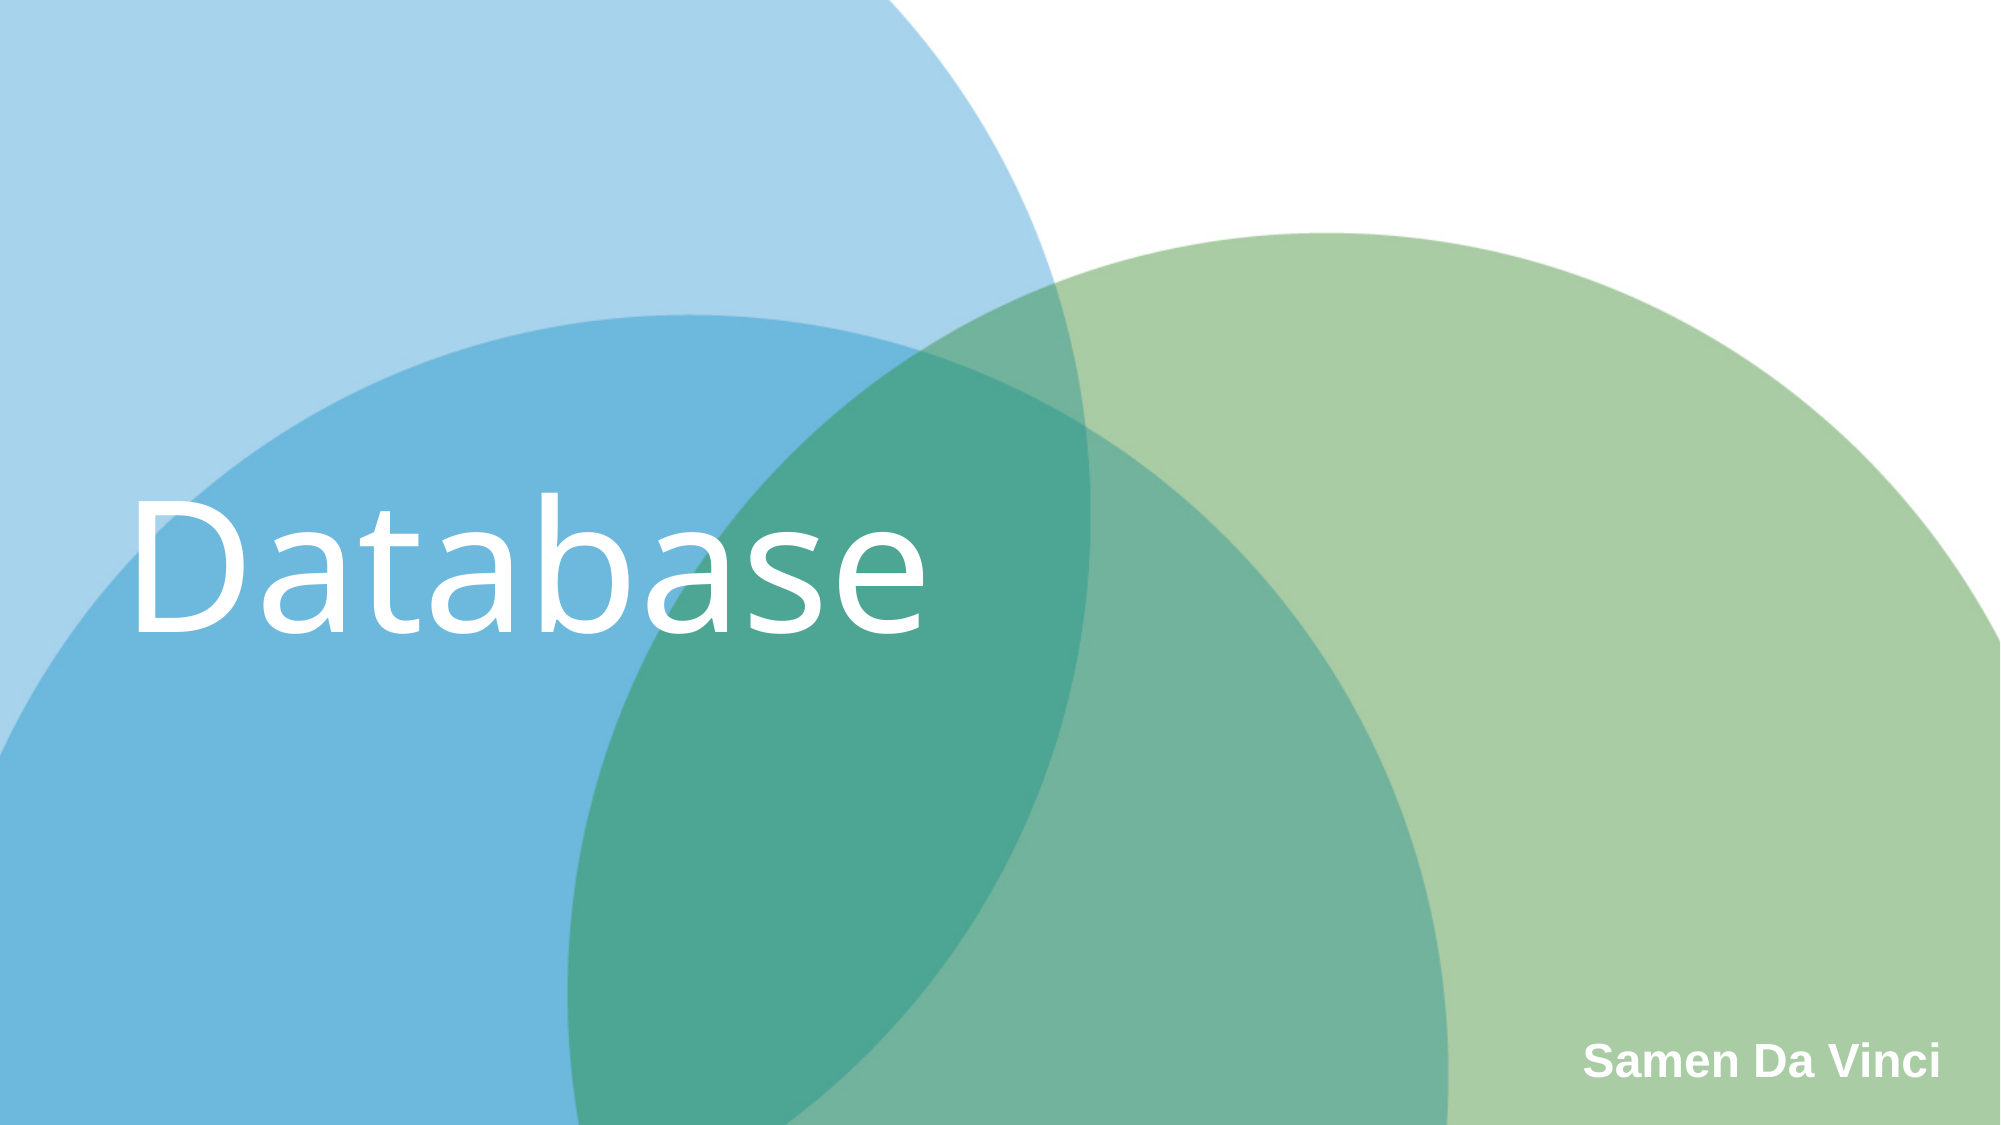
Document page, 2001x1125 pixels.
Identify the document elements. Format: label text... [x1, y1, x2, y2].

title Database [106, 199, 1607, 900]
picture [0, 0, 2001, 1125]
subtitle Samen Da Vinci [1567, 1028, 2000, 1100]
